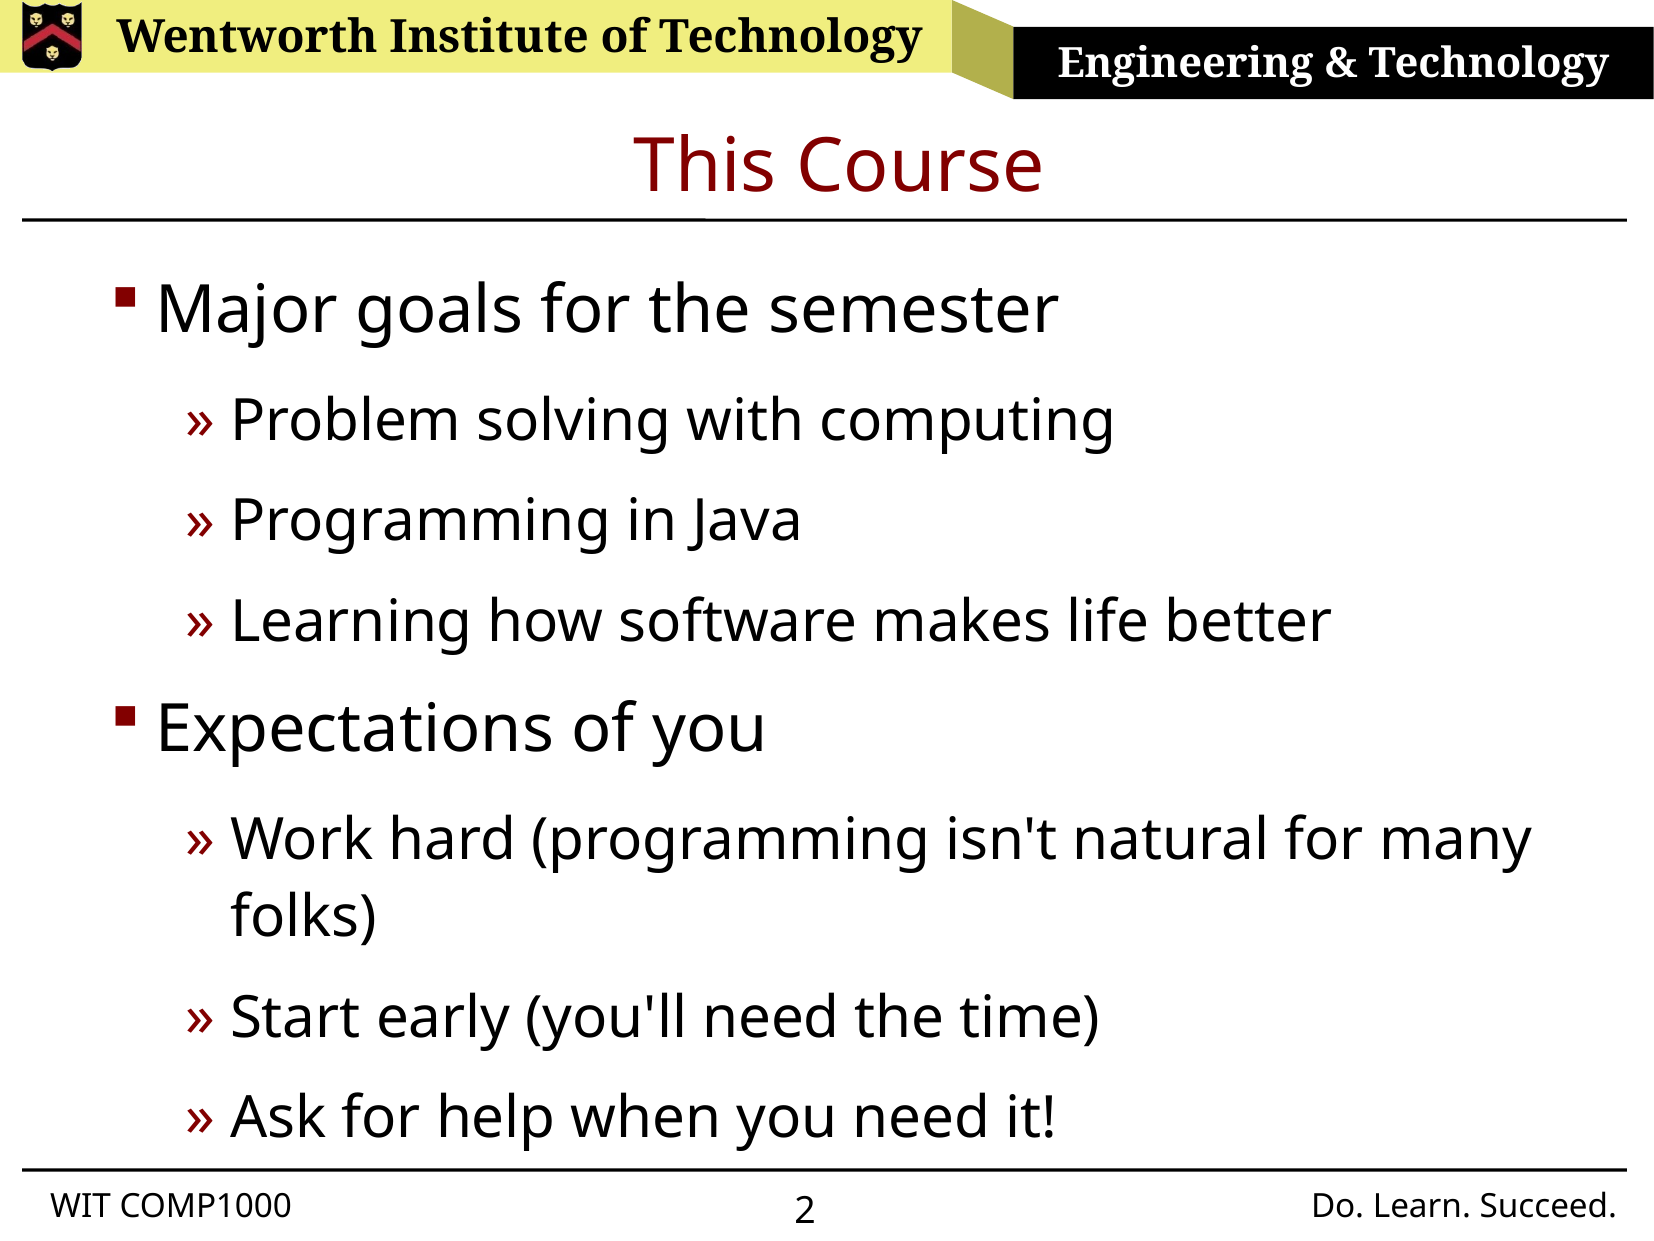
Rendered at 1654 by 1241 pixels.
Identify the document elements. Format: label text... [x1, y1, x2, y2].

title This Course [201, 50, 1477, 257]
list Major goals for the semester Problem solving with computing Programming in Java Learning how software makes life better Expectations of you Work hard (programming isn't natural for many folks) Start early (you'll need the time) Ask for help when you need it! [79, 257, 1580, 1083]
picture [22, 0, 82, 72]
